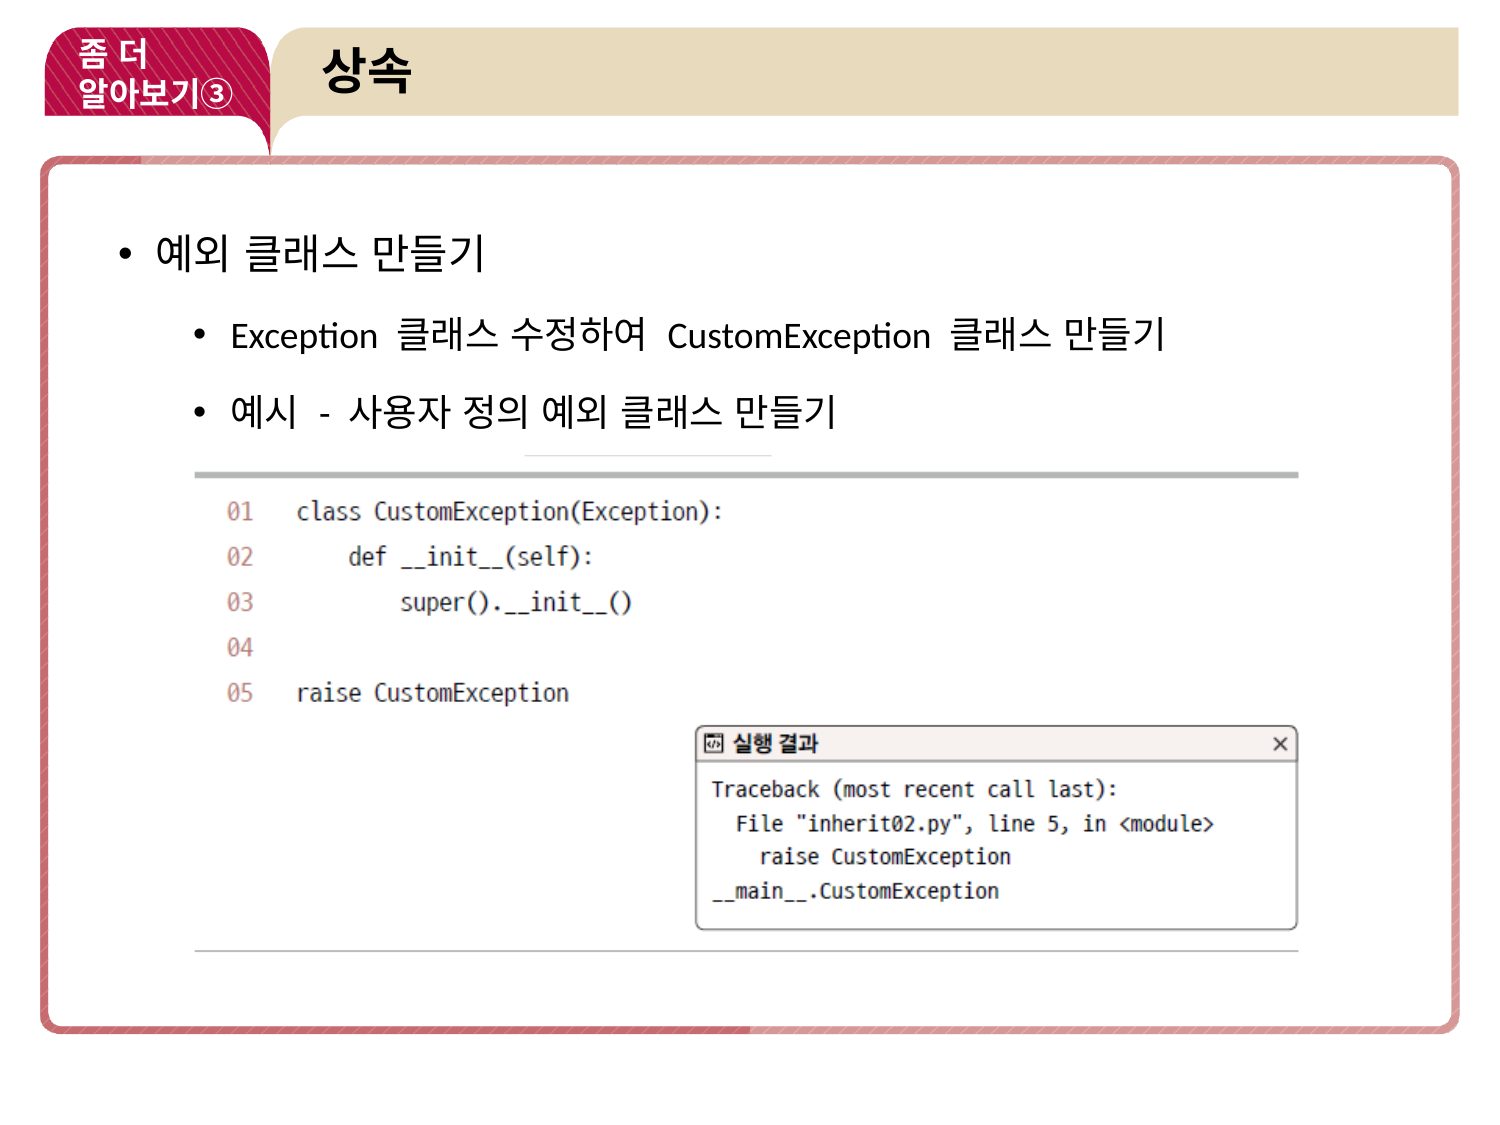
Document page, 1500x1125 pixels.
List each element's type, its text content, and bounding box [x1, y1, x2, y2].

picture [0, 0, 1500, 1043]
text_box 좀 더 알아보기③ [63, 25, 249, 120]
title 상속 [306, 42, 1385, 105]
list 예외 클래스 만들기 Exception 클래스 수정하여 CustomException 클래스 만들기 예시 - 사용자 정의 예외 클래스 만들기 [103, 195, 1397, 1014]
